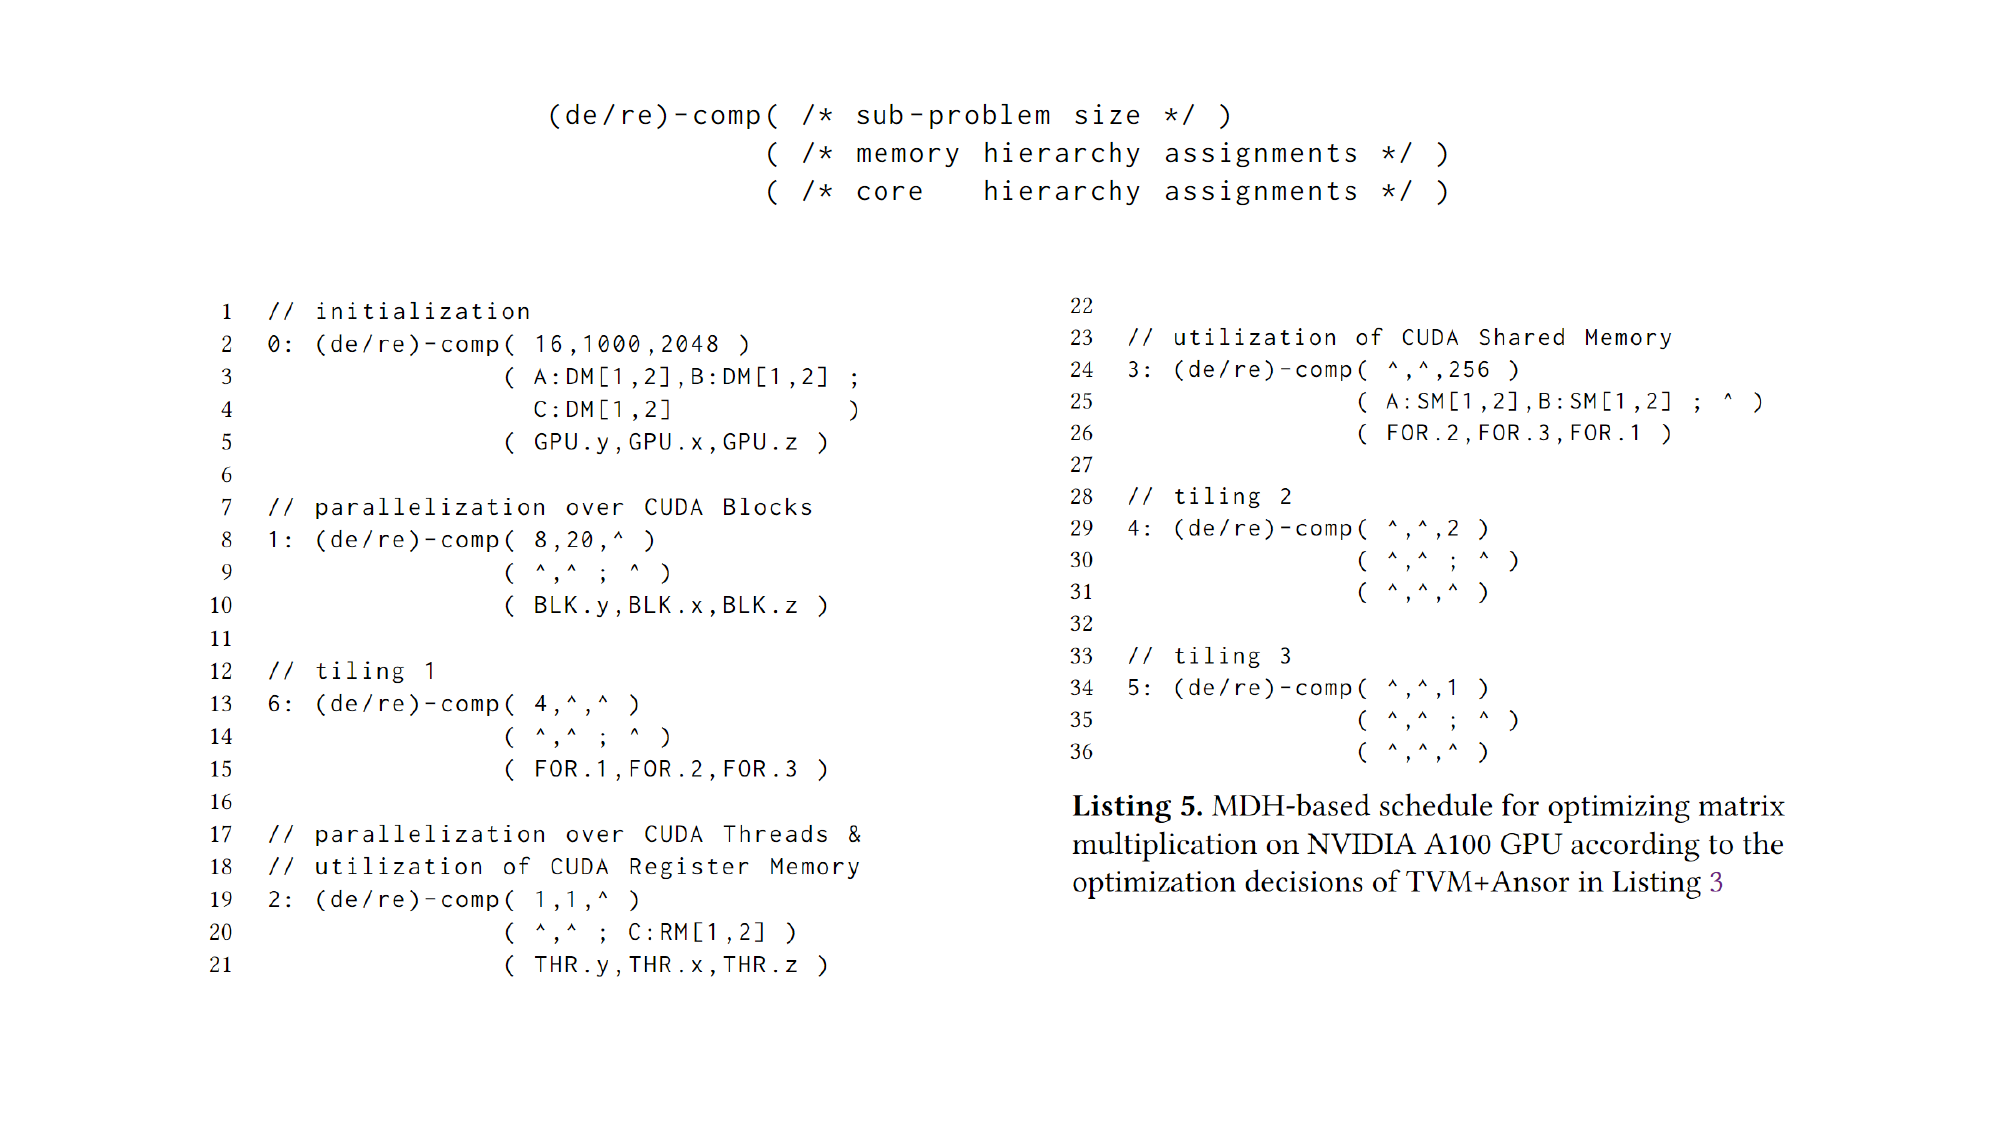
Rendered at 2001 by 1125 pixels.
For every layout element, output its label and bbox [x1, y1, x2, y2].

picture [535, 83, 1464, 221]
picture [200, 292, 936, 984]
picture [1064, 292, 1801, 902]
